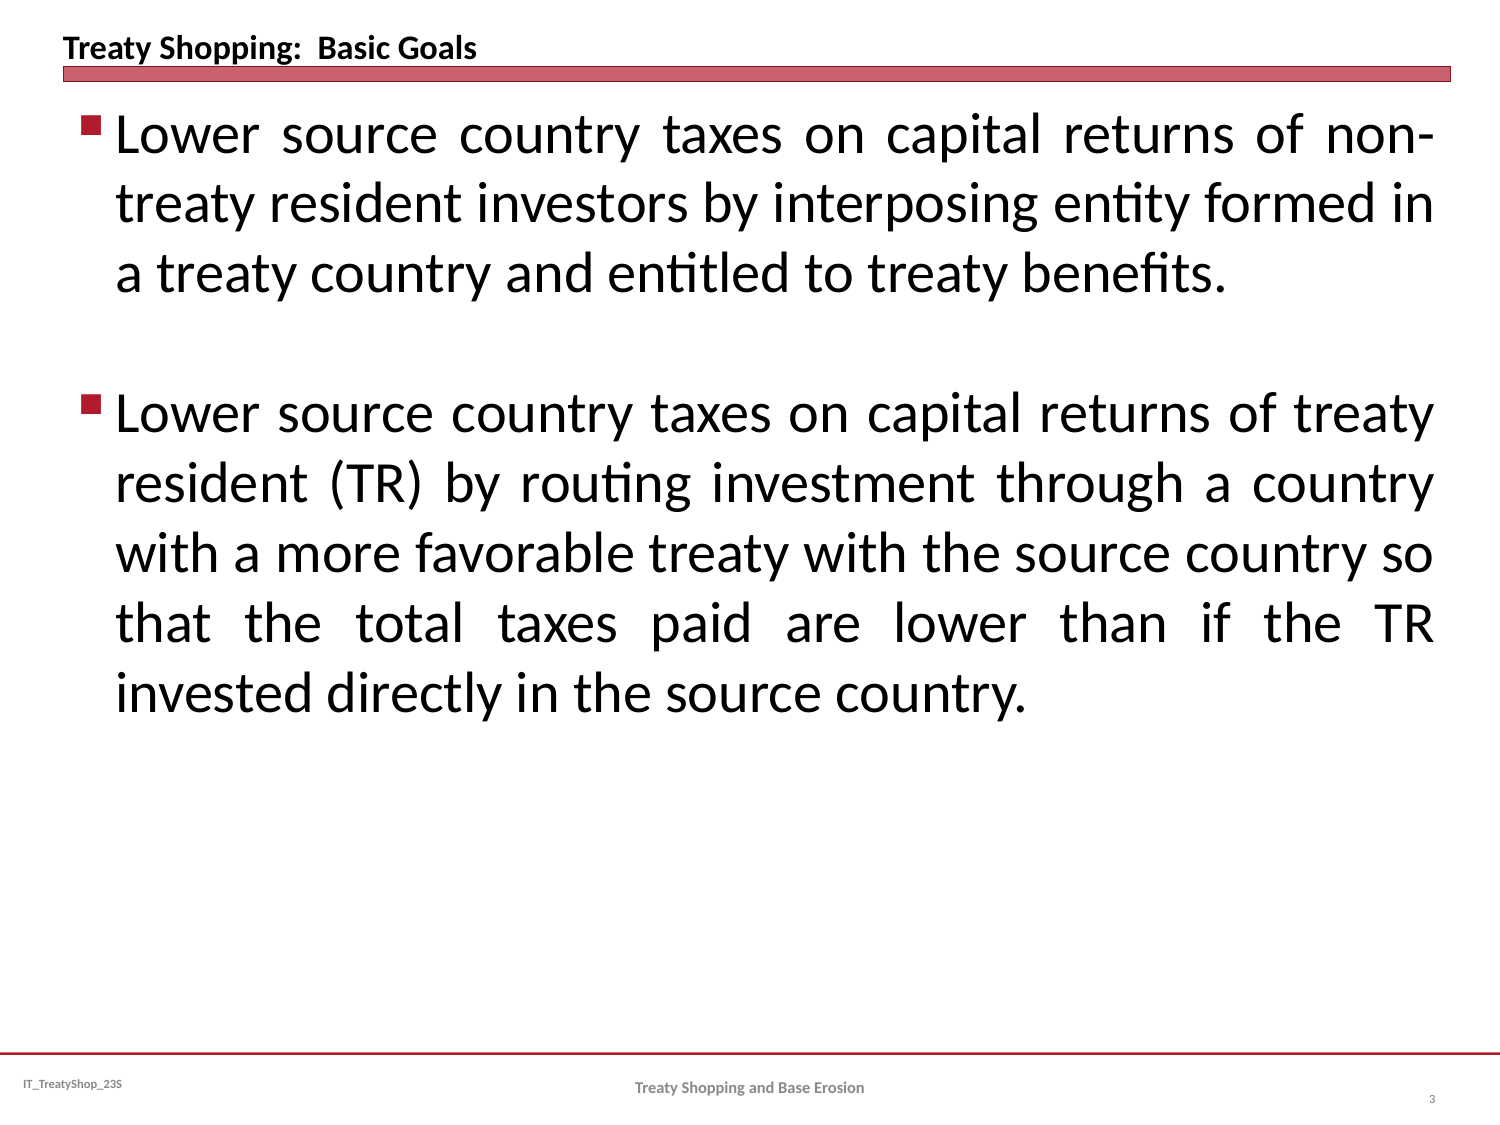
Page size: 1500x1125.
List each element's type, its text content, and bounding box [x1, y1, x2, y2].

footer Treaty Shopping and Base Erosion [512, 1056, 988, 1117]
slide_number 3 [1375, 1061, 1451, 1122]
list Lower source country taxes on capital returns of non-treaty resident investors by interposing entity formed in a treaty country and entitled to treaty benefits. Lower source country taxes on capital returns of treaty resident (TR) by routing investment through a country with a more favorable treaty with the source country so that the total taxes paid are lower than if the TR invested directly in the source country. [63, 87, 1451, 1041]
title Treaty Shopping: Basic Goals [62, 6, 1451, 67]
